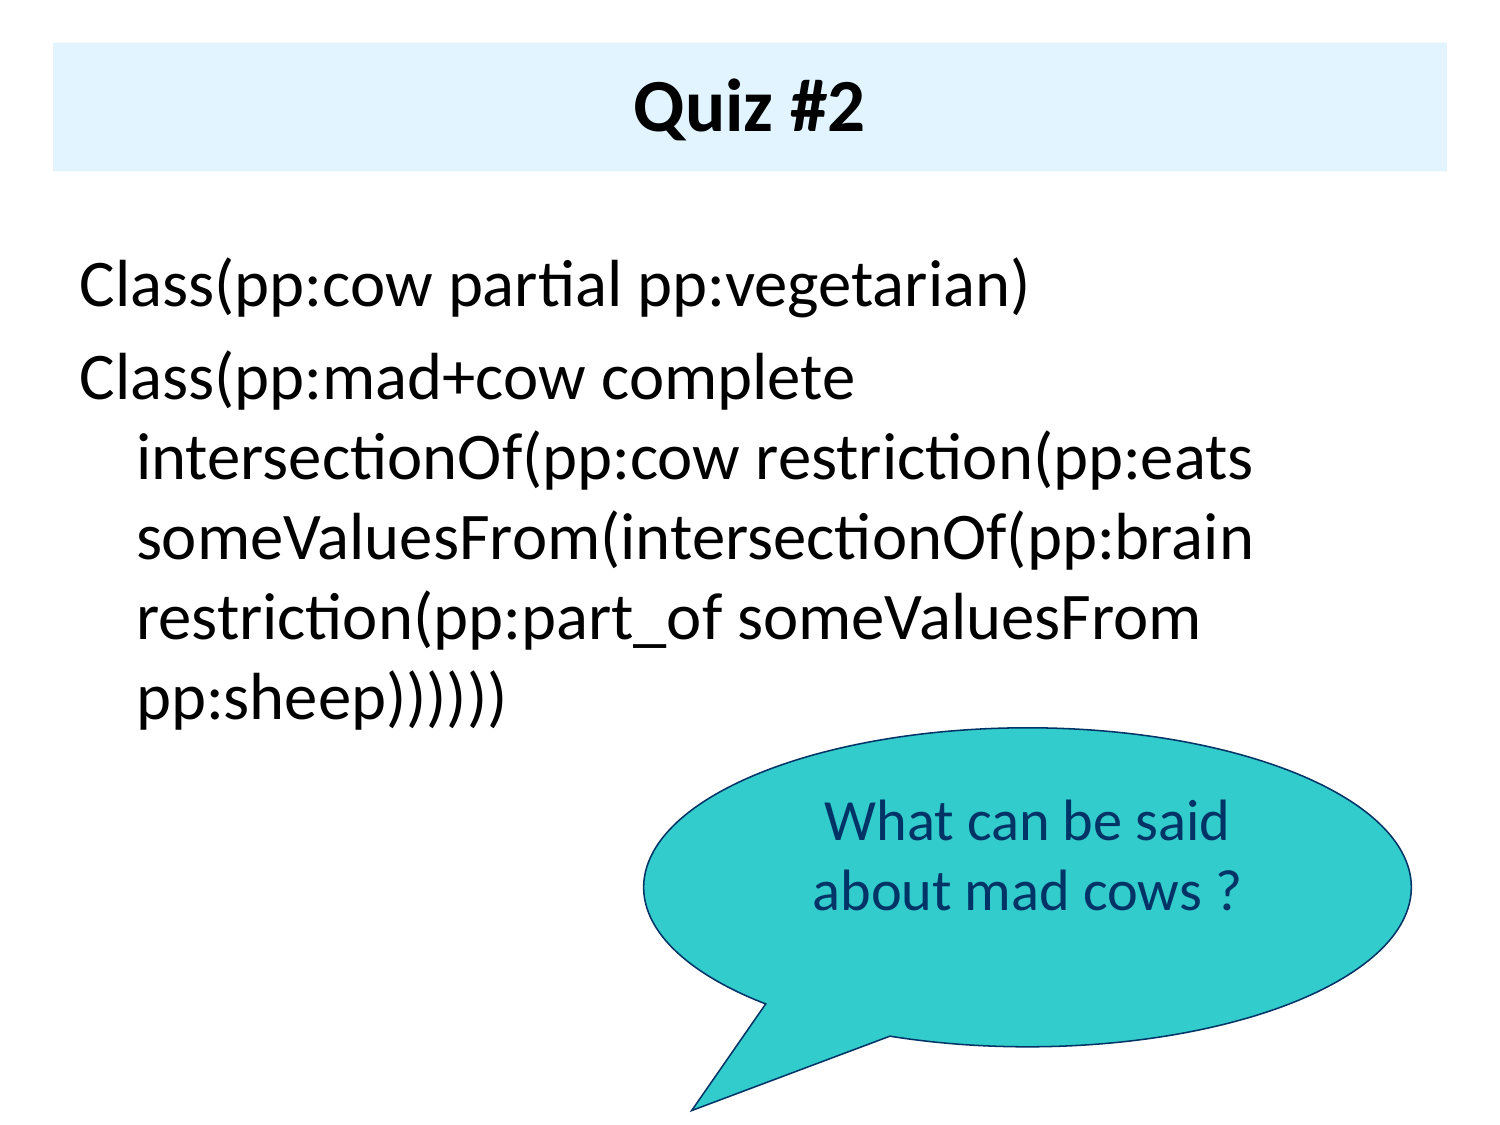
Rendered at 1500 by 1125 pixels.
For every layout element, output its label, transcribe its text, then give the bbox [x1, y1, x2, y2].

text_box What can be said about mad cows ? [643, 727, 1412, 1111]
list Class(pp:cow partial pp:vegetarian) Class(pp:mad+cow complete intersectionOf(pp:cow restriction(pp:eats someValuesFrom(intersectionOf(pp:brain restriction(pp:part_of someValuesFrom pp:sheep)))))) [64, 231, 1436, 1047]
title Quiz #2 [53, 42, 1447, 172]
